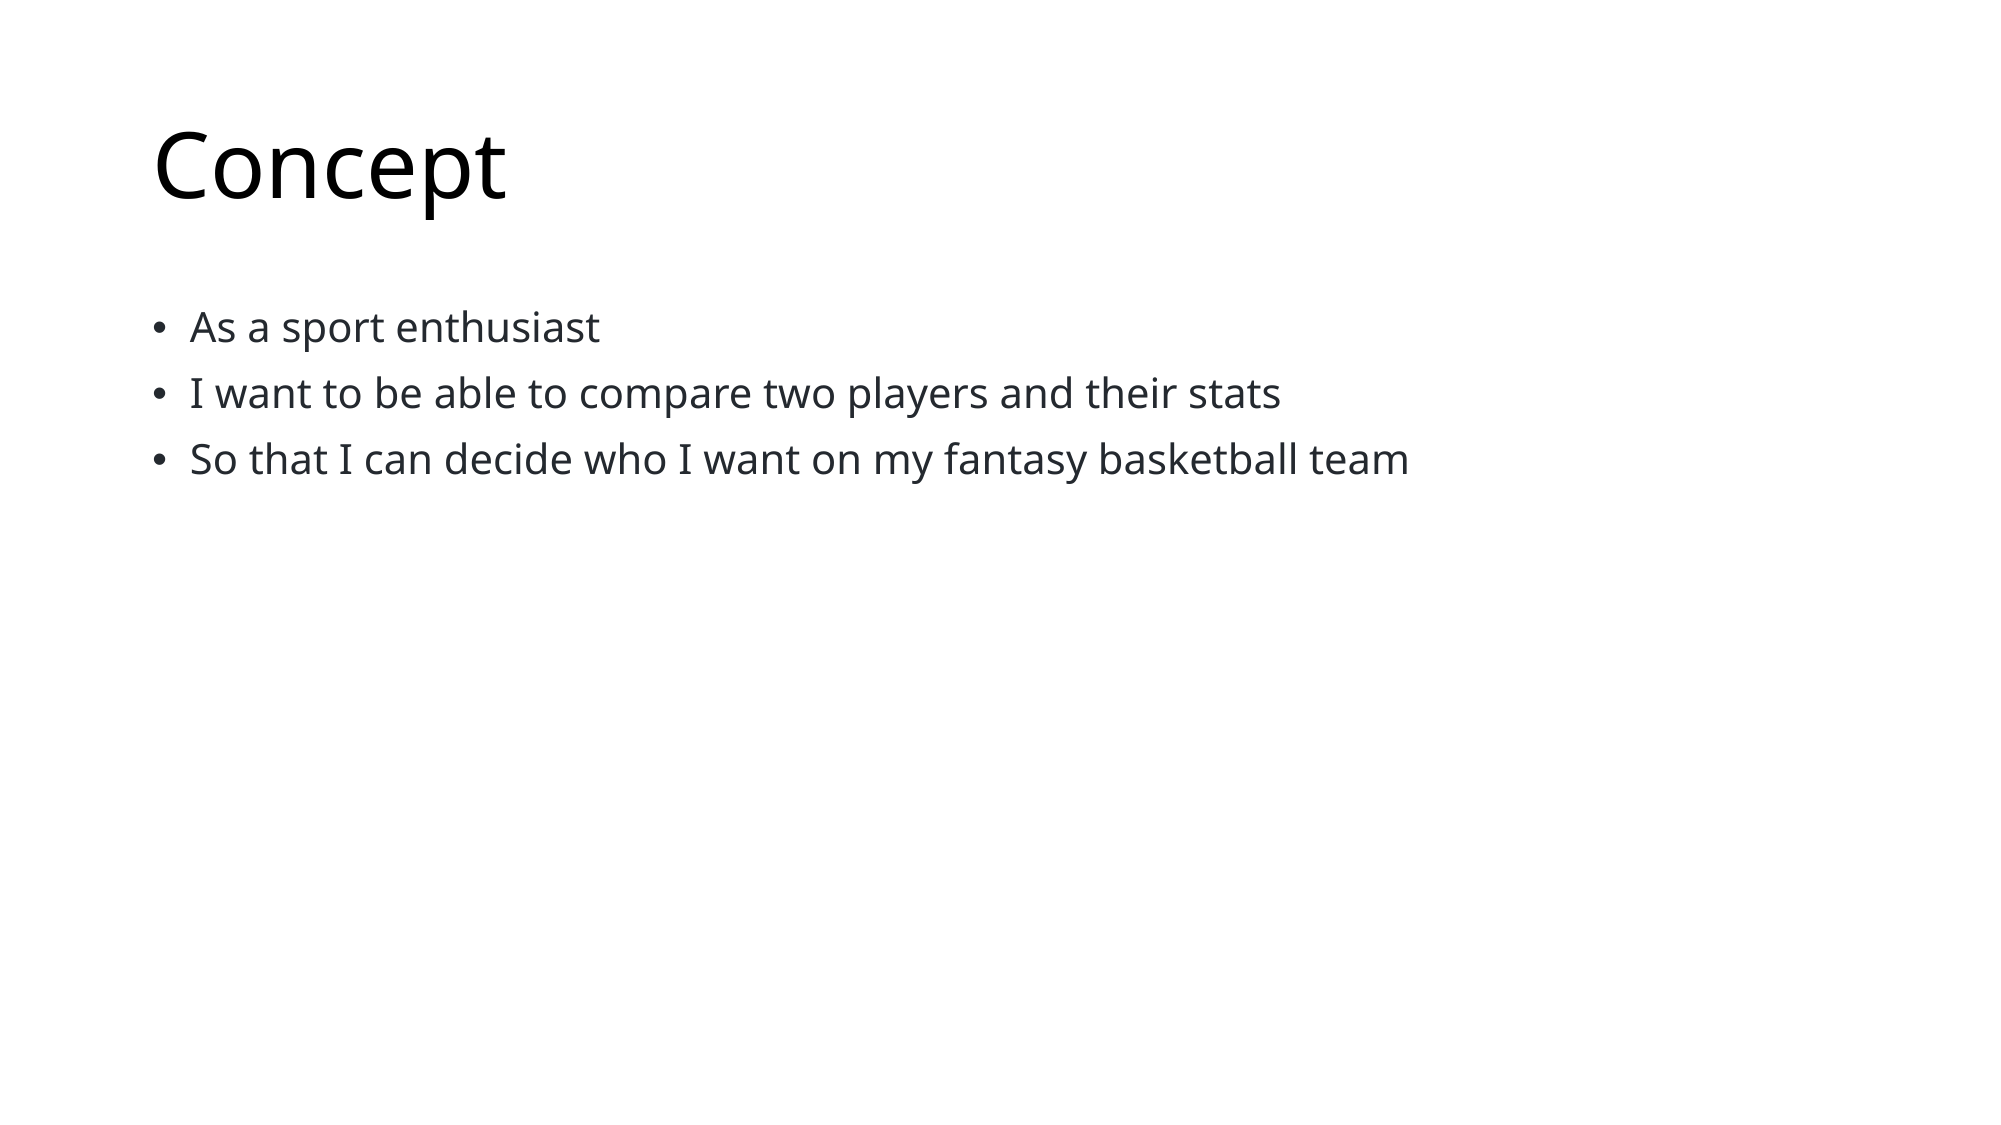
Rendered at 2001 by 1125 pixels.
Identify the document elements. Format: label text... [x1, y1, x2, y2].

list As a sport enthusiast I want to be able to compare two players and their stats So that I can decide who I want on my fantasy basketball team [137, 299, 1863, 1014]
title Concept [137, 59, 1863, 278]
